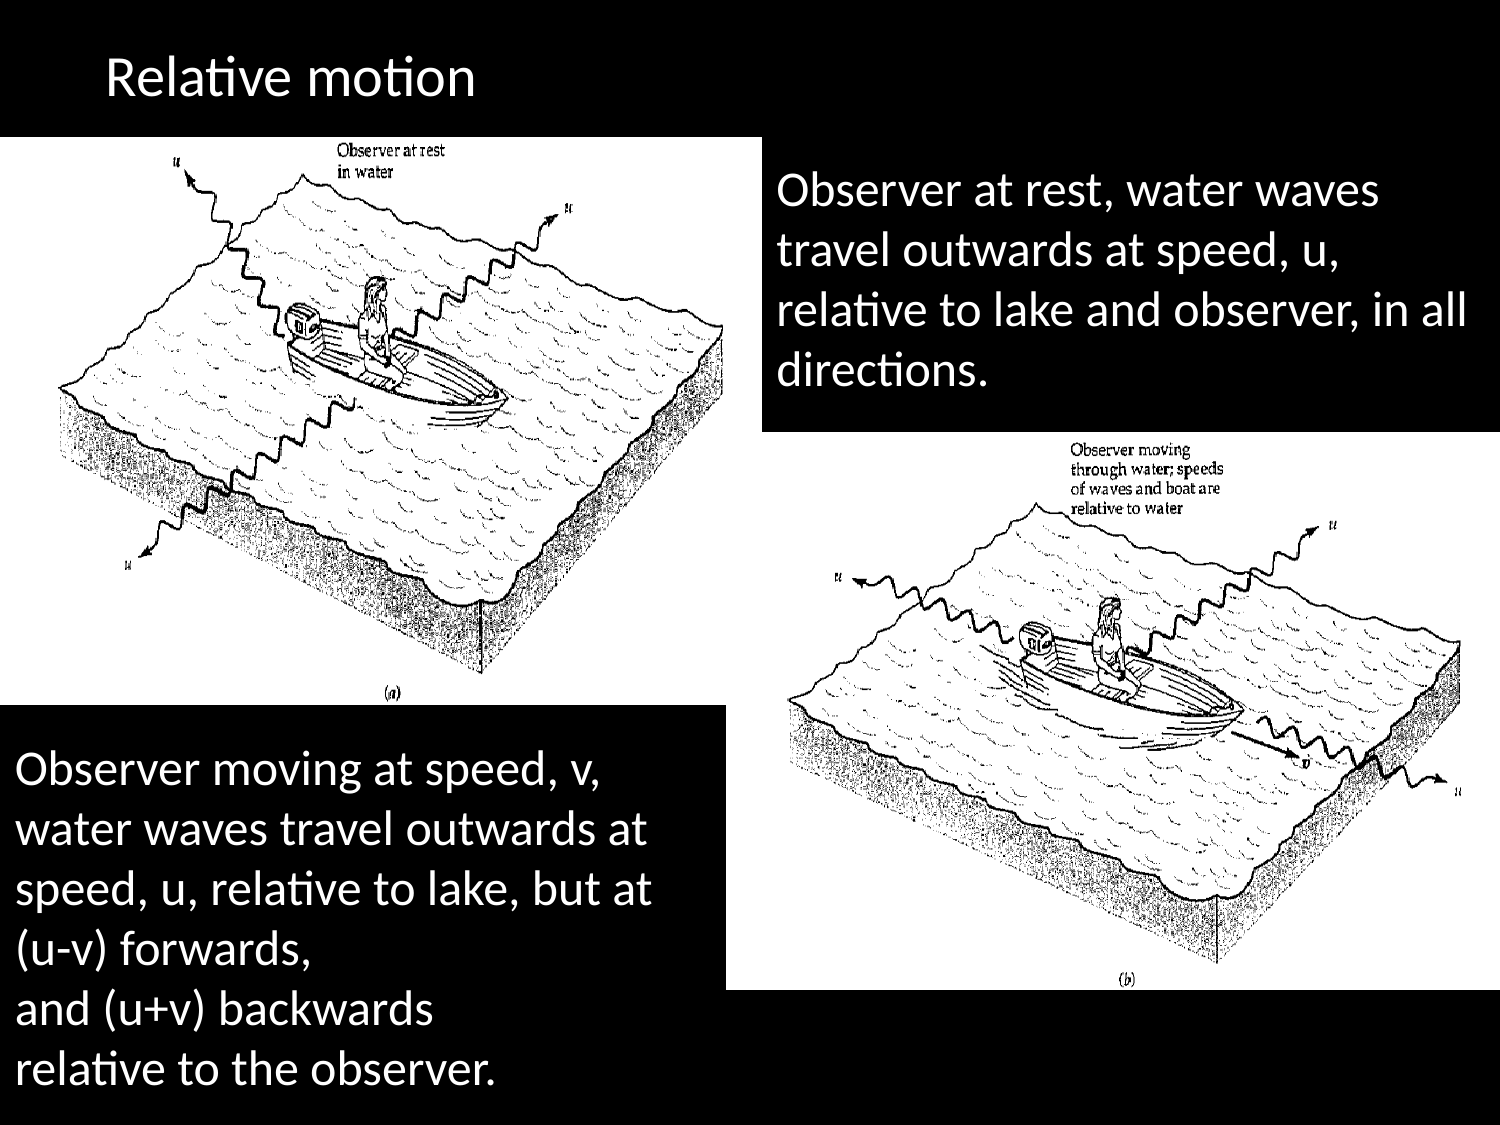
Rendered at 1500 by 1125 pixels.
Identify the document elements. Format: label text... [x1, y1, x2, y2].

picture [0, 136, 1500, 990]
text_box Observer at rest, water waves travel outwards at speed, u, relative to lake and observer, in all directions. [767, 148, 1500, 404]
text_box Relative motion [91, 30, 493, 116]
text_box Observer moving at speed, v, water waves travel outwards at speed, u, relative to lake, but at (u-v) forwards, and (u+v) backwards relative to the observer. [0, 727, 715, 1103]
